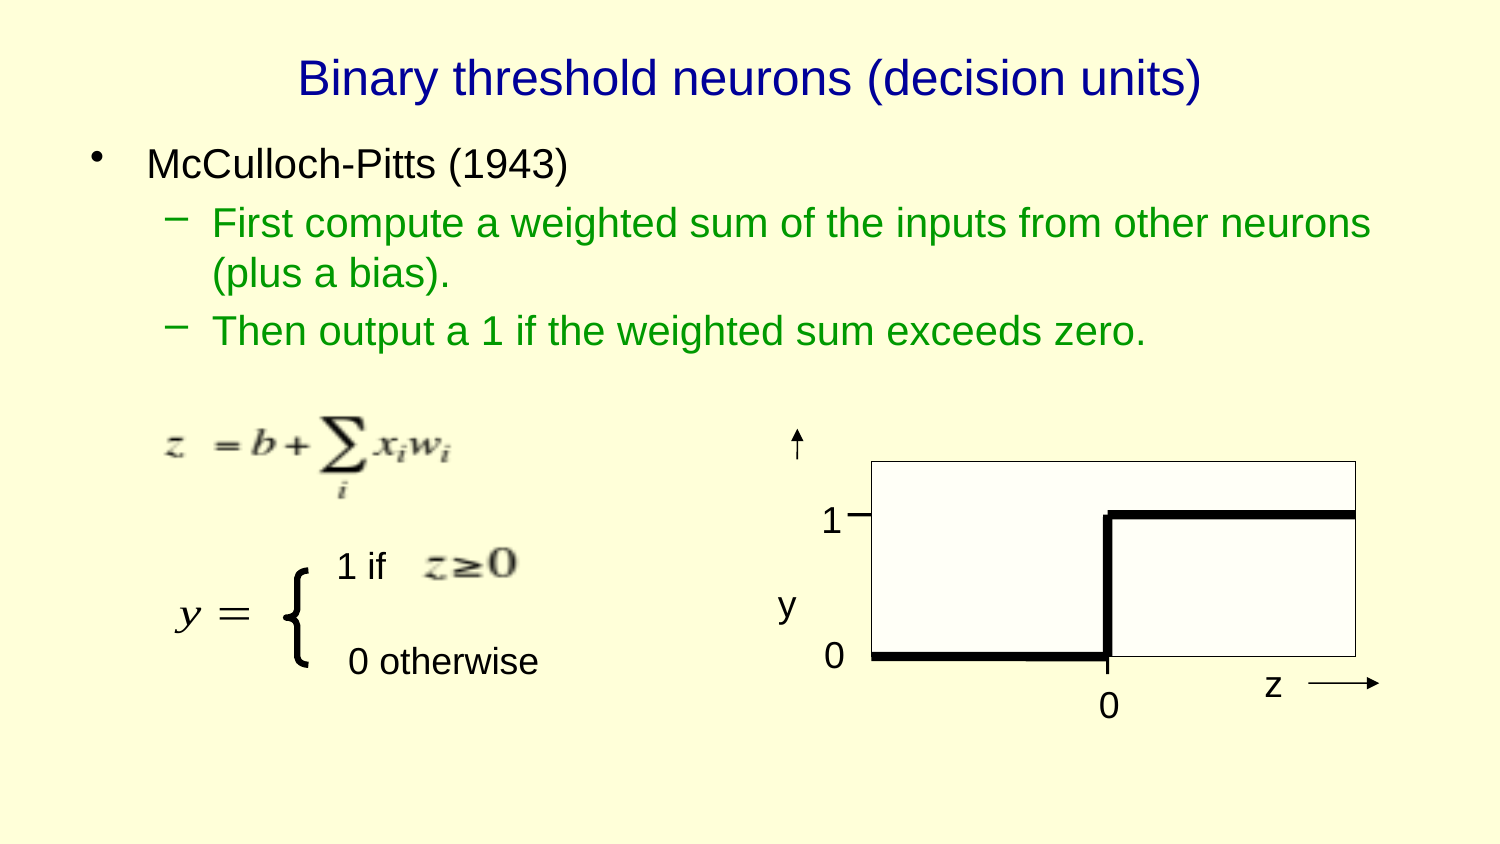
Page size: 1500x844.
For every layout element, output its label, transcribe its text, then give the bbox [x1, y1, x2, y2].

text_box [159, 409, 455, 505]
text_box [1308, 676, 1380, 690]
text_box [166, 599, 251, 642]
text_box [871, 461, 1356, 656]
text_box 1 if [321, 534, 418, 595]
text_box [415, 543, 524, 595]
text_box [791, 428, 804, 460]
text_box z [1249, 652, 1299, 713]
text_box [1108, 515, 1356, 657]
text_box 0 [1083, 673, 1167, 734]
text_box 1 [806, 488, 857, 548]
title Binary threshold neurons (decision units) [75, 5, 1425, 129]
text_box 0 otherwise [333, 629, 643, 690]
text_box [286, 570, 309, 665]
list McCulloch-Pitts (1943) First compute a weighted sum of the inputs from other neurons (plus a bias). Then output a 1 if the weighted sum exceeds zero. [75, 129, 1425, 532]
text_box 0 [809, 623, 860, 683]
text_box y [763, 572, 812, 633]
